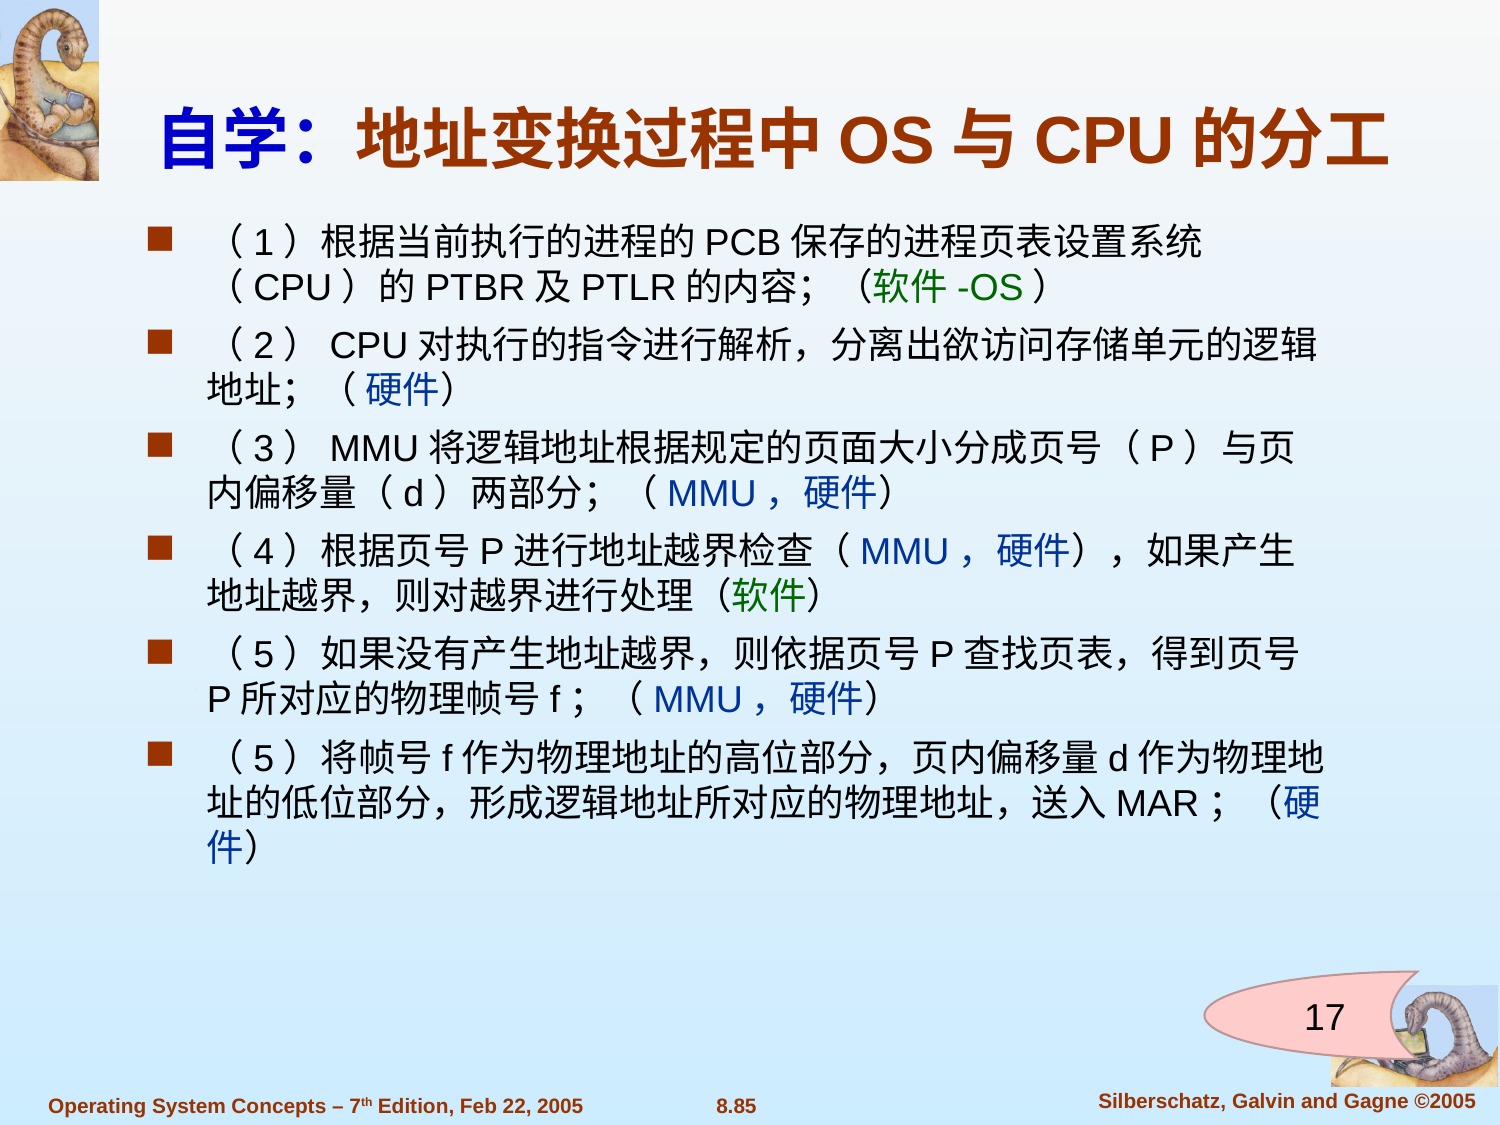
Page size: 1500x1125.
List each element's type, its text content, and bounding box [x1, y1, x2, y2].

list （1）根据当前执行的进程的PCB保存的进程页表设置系统（CPU）的PTBR及PTLR的内容；（软件-OS） （2）CPU对执行的指令进行解析，分离出欲访问存储单元的逻辑地址；（ 硬件） （3）MMU将逻辑地址根据规定的页面大小分成页号（P）与页内偏移量（d）两部分；（MMU，硬件） （4）根据页号P进行地址越界检查（MMU，硬件），如果产生地址越界，则对越界进行处理（软件） （5）如果没有产生地址越界，则依据页号P查找页表，得到页号P所对应的物理帧号f；（MMU，硬件） （5）将帧号f作为物理地址的高位部分，页内偏移量d作为物理地址的低位部分，形成逻辑地址所对应的物理地址，送入MAR；（硬件） [135, 210, 1342, 946]
title 自学：地址变换过程中OS与CPU的分工 [111, 84, 1436, 185]
picture [1331, 985, 1498, 1087]
picture [0, 0, 99, 181]
text_box 17 [1203, 970, 1421, 1061]
